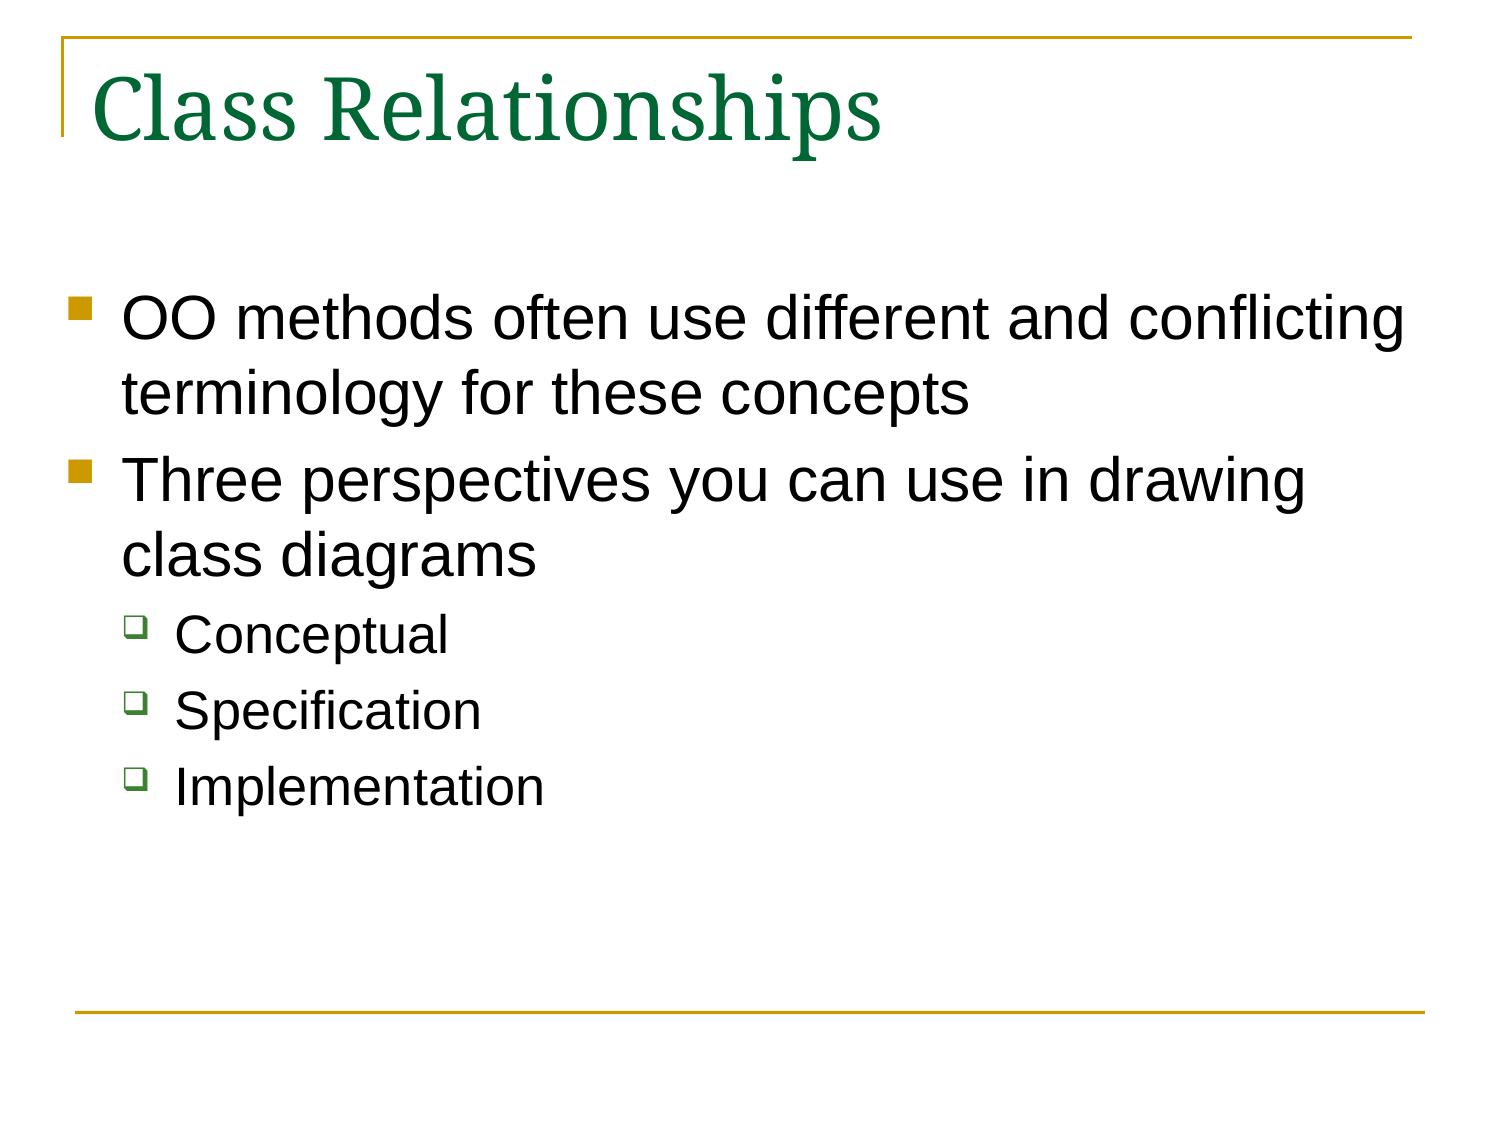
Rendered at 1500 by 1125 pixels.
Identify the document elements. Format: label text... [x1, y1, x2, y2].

title Class Relationships [75, 45, 1425, 233]
list OO methods often use different and conflicting terminology for these concepts Three perspectives you can use in drawing class diagrams Conceptual Specification Implementation [50, 269, 1450, 1000]
